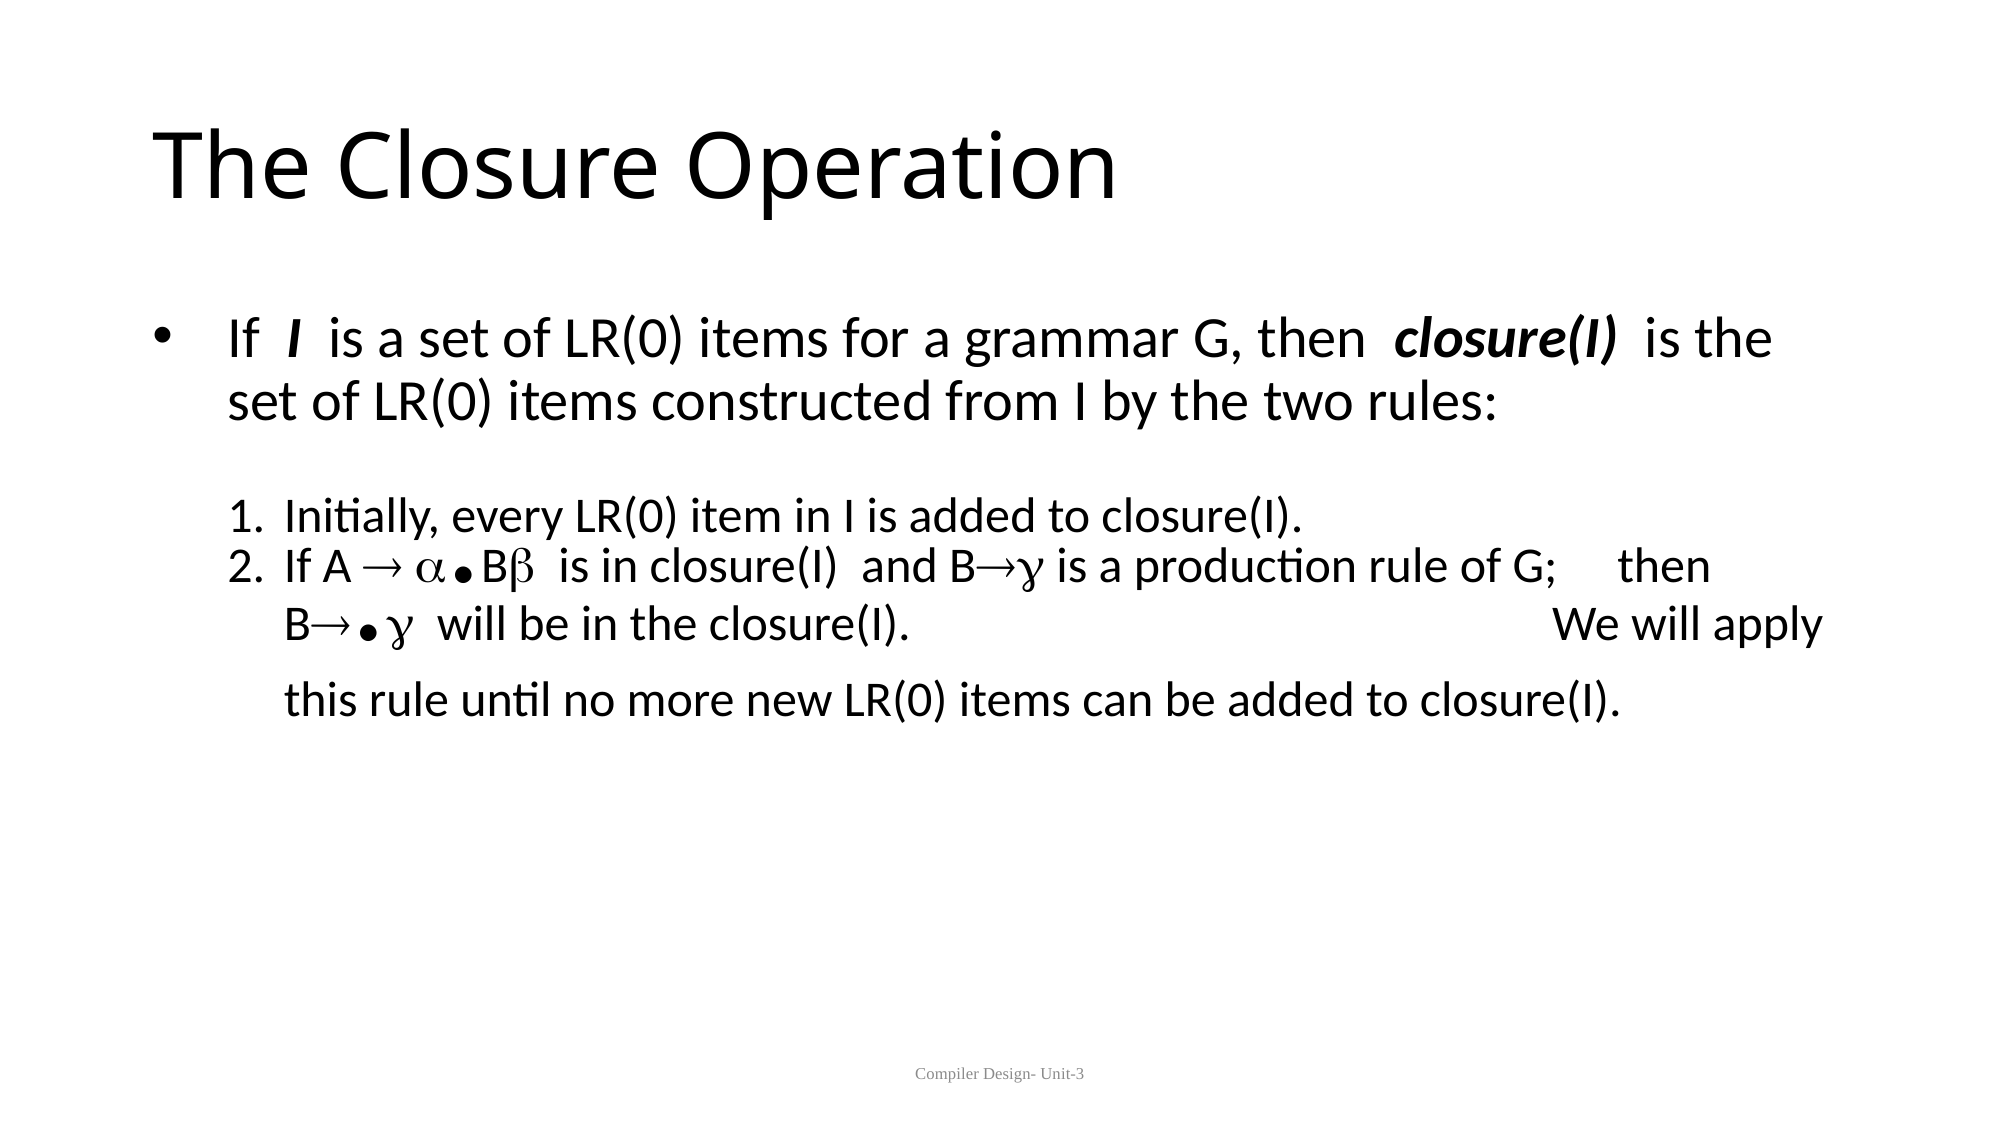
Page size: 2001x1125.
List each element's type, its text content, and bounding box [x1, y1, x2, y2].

list If I is a set of LR(0) items for a grammar G, then closure(I) is the set of LR(0) items constructed from I by the two rules: Initially, every LR(0) item in I is added to closure(I). If A  .B is in closure(I) and B is a production rule of G; then B. will be in the closure(I). We will apply this rule until no more new LR(0) items can be added to closure(I). [137, 299, 1863, 1014]
footer Compiler Design- Unit-3 [662, 1042, 1338, 1103]
title The Closure Operation [137, 59, 1863, 278]
